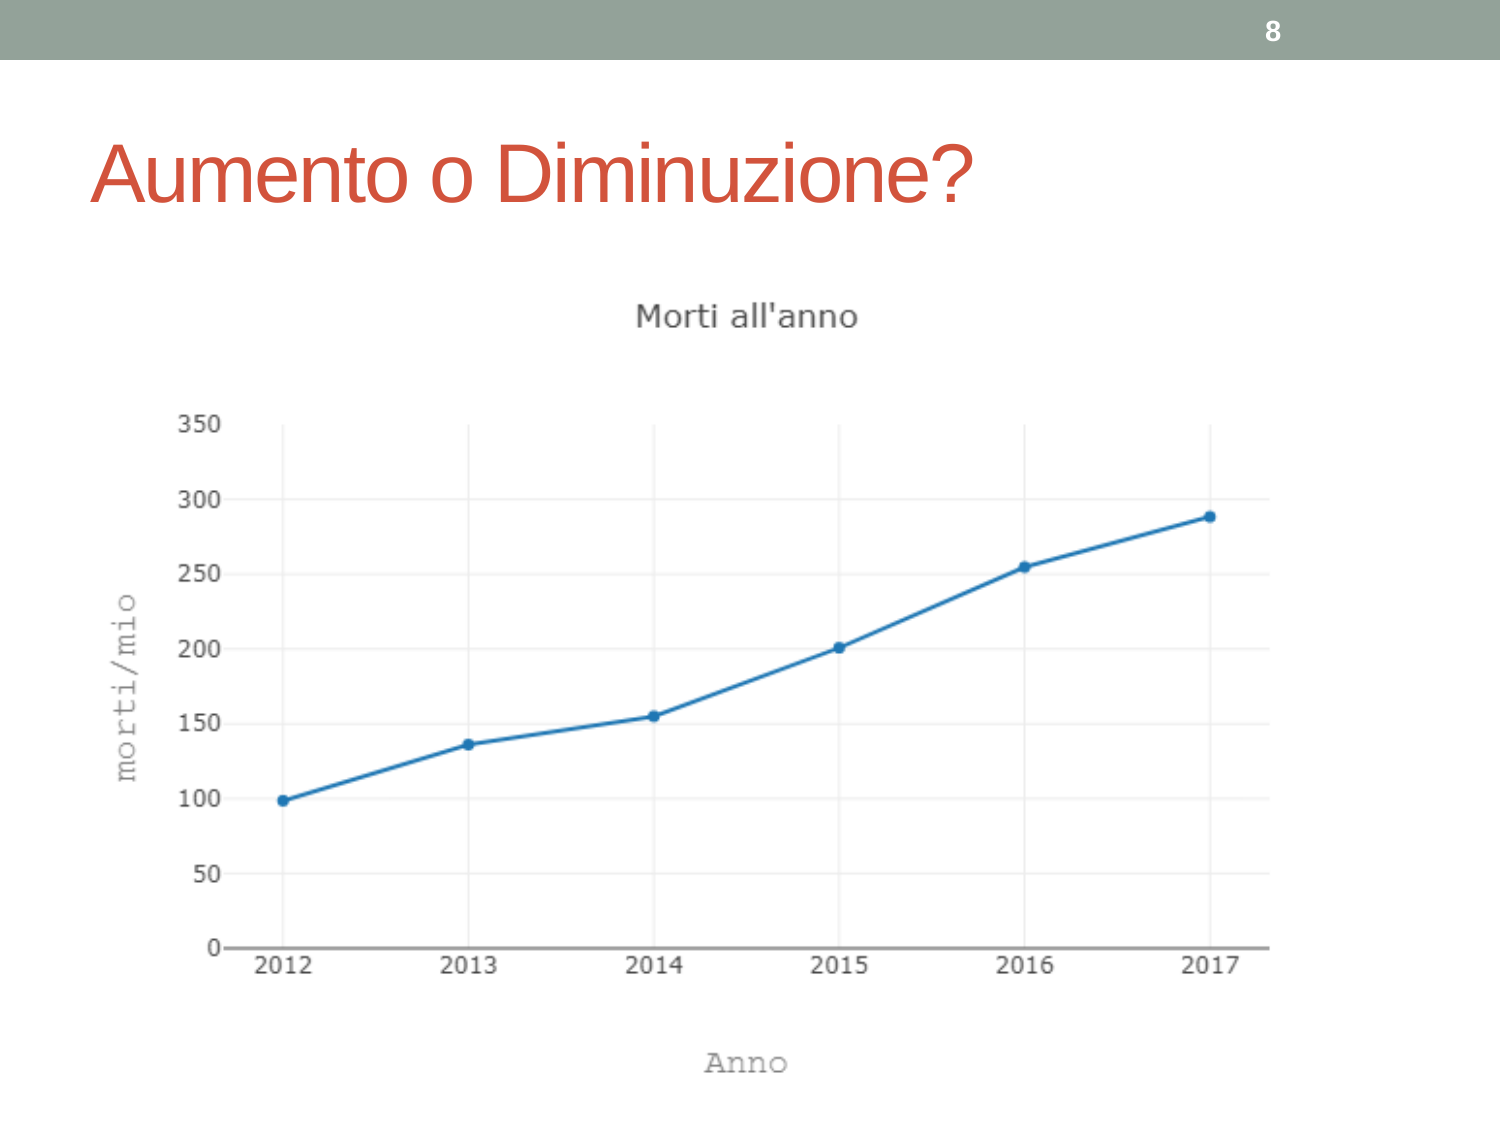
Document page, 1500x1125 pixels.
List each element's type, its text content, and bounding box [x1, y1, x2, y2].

title Aumento o Diminuzione? [75, 87, 1425, 228]
slide_number 8 [1250, 3, 1425, 57]
picture [68, 231, 1425, 1104]
